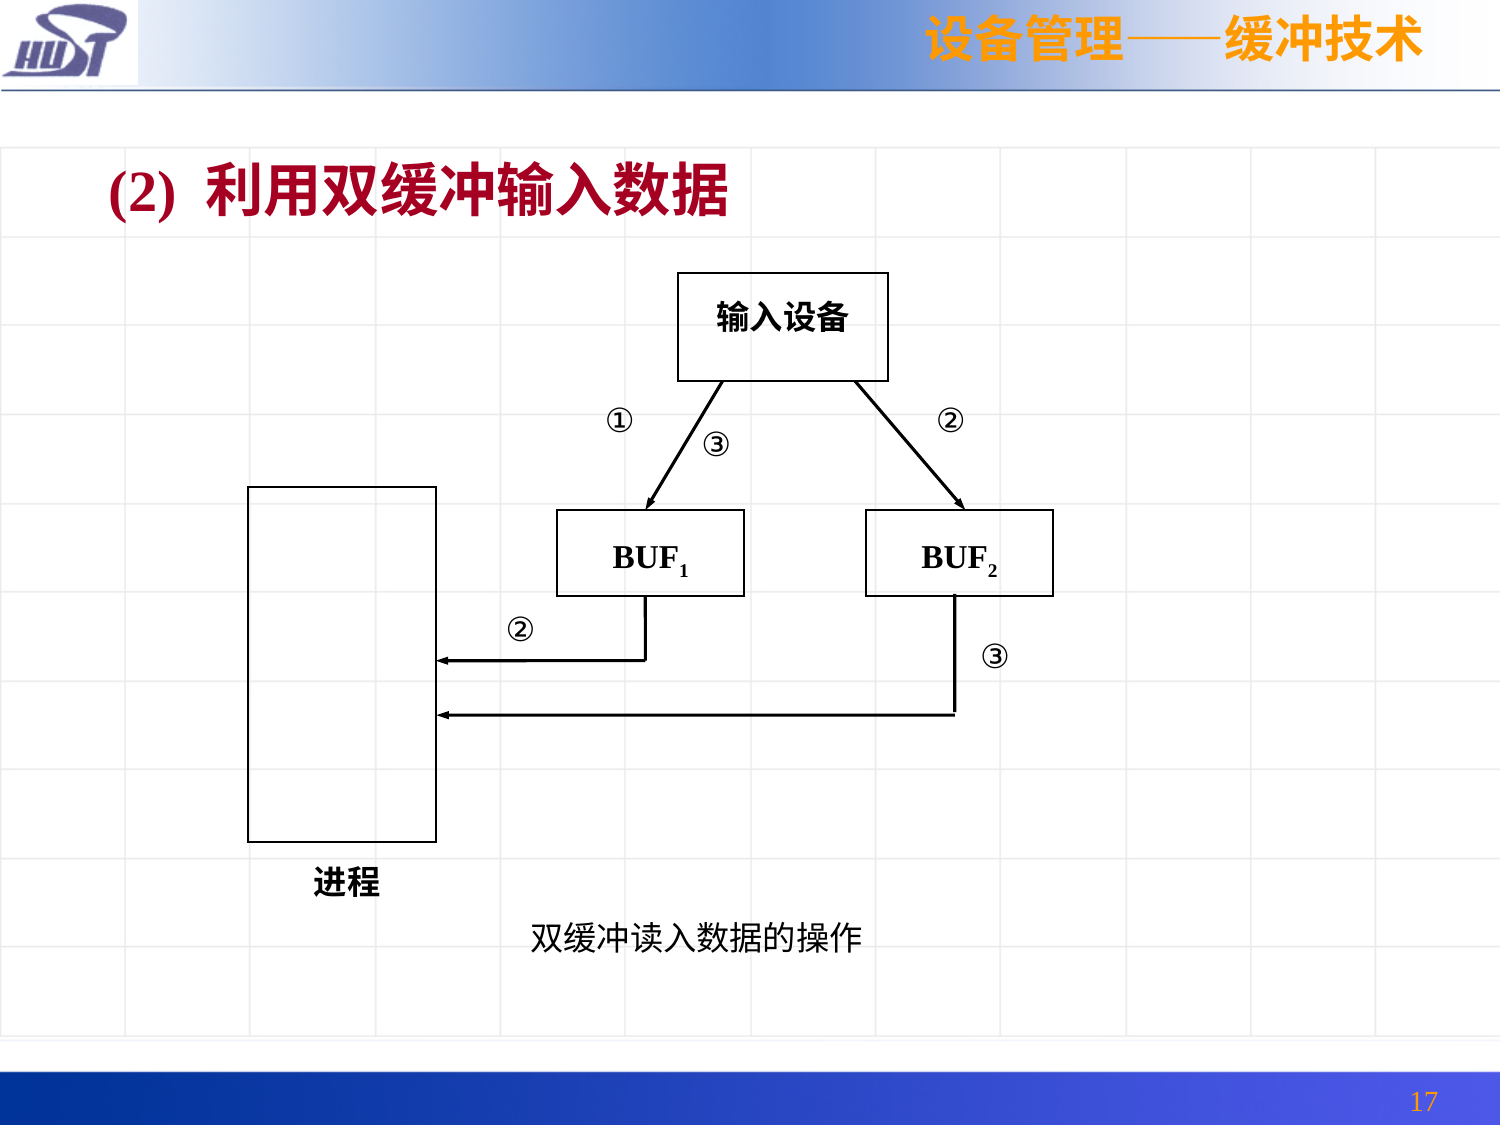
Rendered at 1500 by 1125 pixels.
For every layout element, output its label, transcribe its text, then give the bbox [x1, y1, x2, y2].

text_box 17 [1393, 1067, 1455, 1125]
text_box 设备管理——缓冲技术 [62, 6, 1440, 76]
text_box (2) 利用双缓冲输入数据 [18, 131, 1142, 231]
text_box 双缓冲读入数据的操作 [515, 933, 929, 965]
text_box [247, 273, 1054, 925]
picture [0, 0, 1500, 1125]
